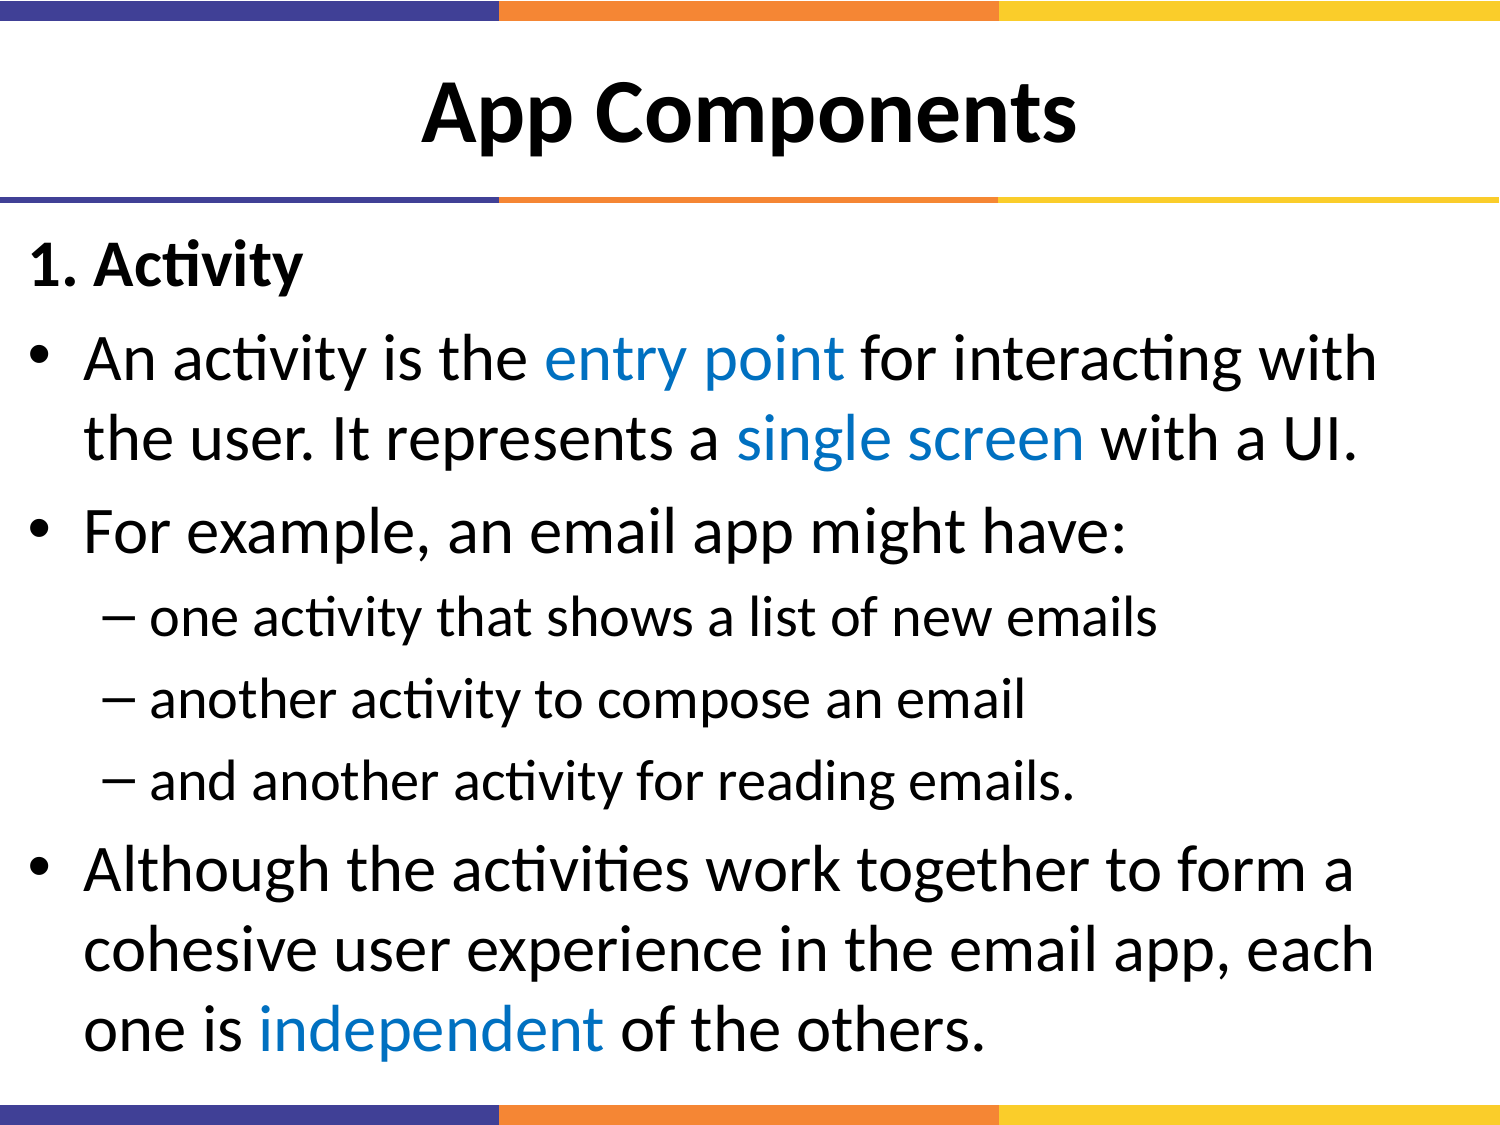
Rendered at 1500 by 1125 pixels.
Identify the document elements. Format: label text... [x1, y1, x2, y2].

list 1. Activity An activity is the entry point for interacting with the user. It represents a single screen with a UI. For example, an email app might have: one activity that shows a list of new emails another activity to compose an email and another activity for reading emails. Although the activities work together to form a cohesive user experience in the email app, each one is independent of the others. [12, 212, 1488, 1100]
title App Components [12, 24, 1488, 188]
